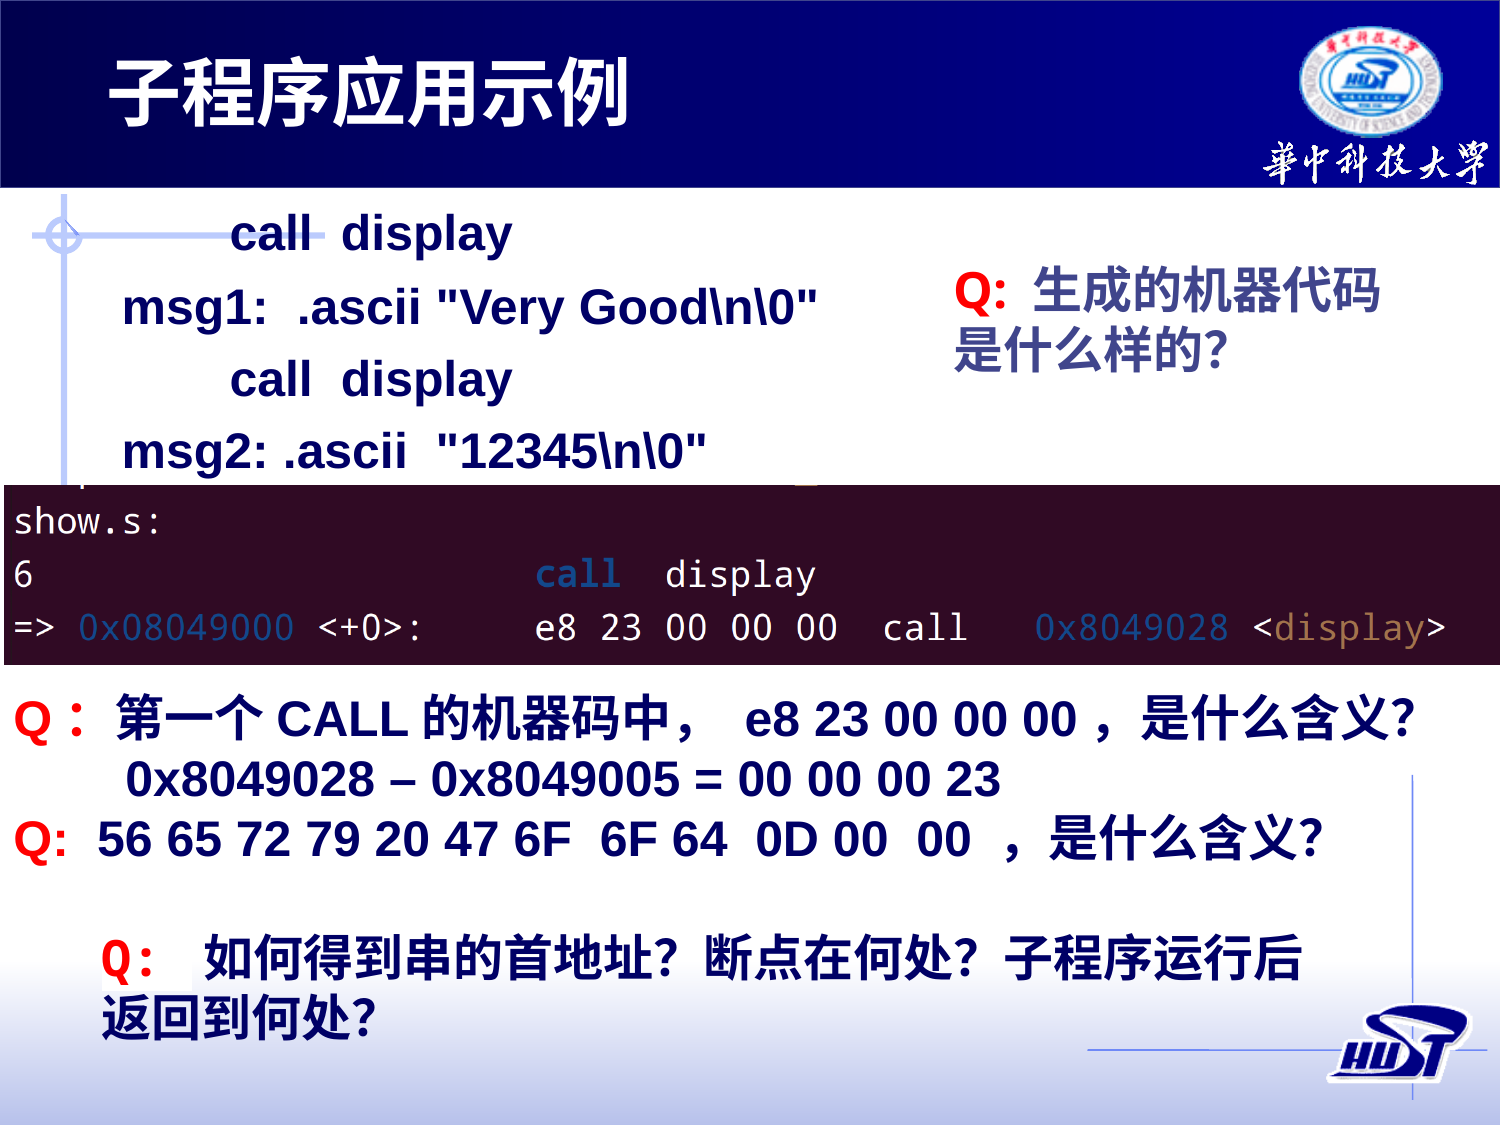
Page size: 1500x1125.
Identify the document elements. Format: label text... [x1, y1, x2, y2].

text_box Q：第一个CALL的机器码中， e8 23 00 00 00，是什么含义？ 0x8049028 – 0x8049005 = 00 00 00 23 Q: 56 65 72 79 20 47 6F 6F 64 0D 00 00 ，是什么含义？ [0, 679, 1455, 875]
text_box Q: 生成的机器代码是什么样的？ [938, 250, 1424, 386]
text_box 子程序应用示例 [91, 38, 647, 144]
picture [1299, 26, 1443, 138]
picture [3, 485, 1500, 665]
text_box call display msg1: .ascii "Very Good\n\0" call display msg2: .ascii "12345\n\0" [64, 170, 857, 484]
text_box Q: 如何得到串的首地址？断点在何处？子程序运行后返回到何处？ [86, 918, 1351, 1054]
picture [1262, 140, 1488, 185]
